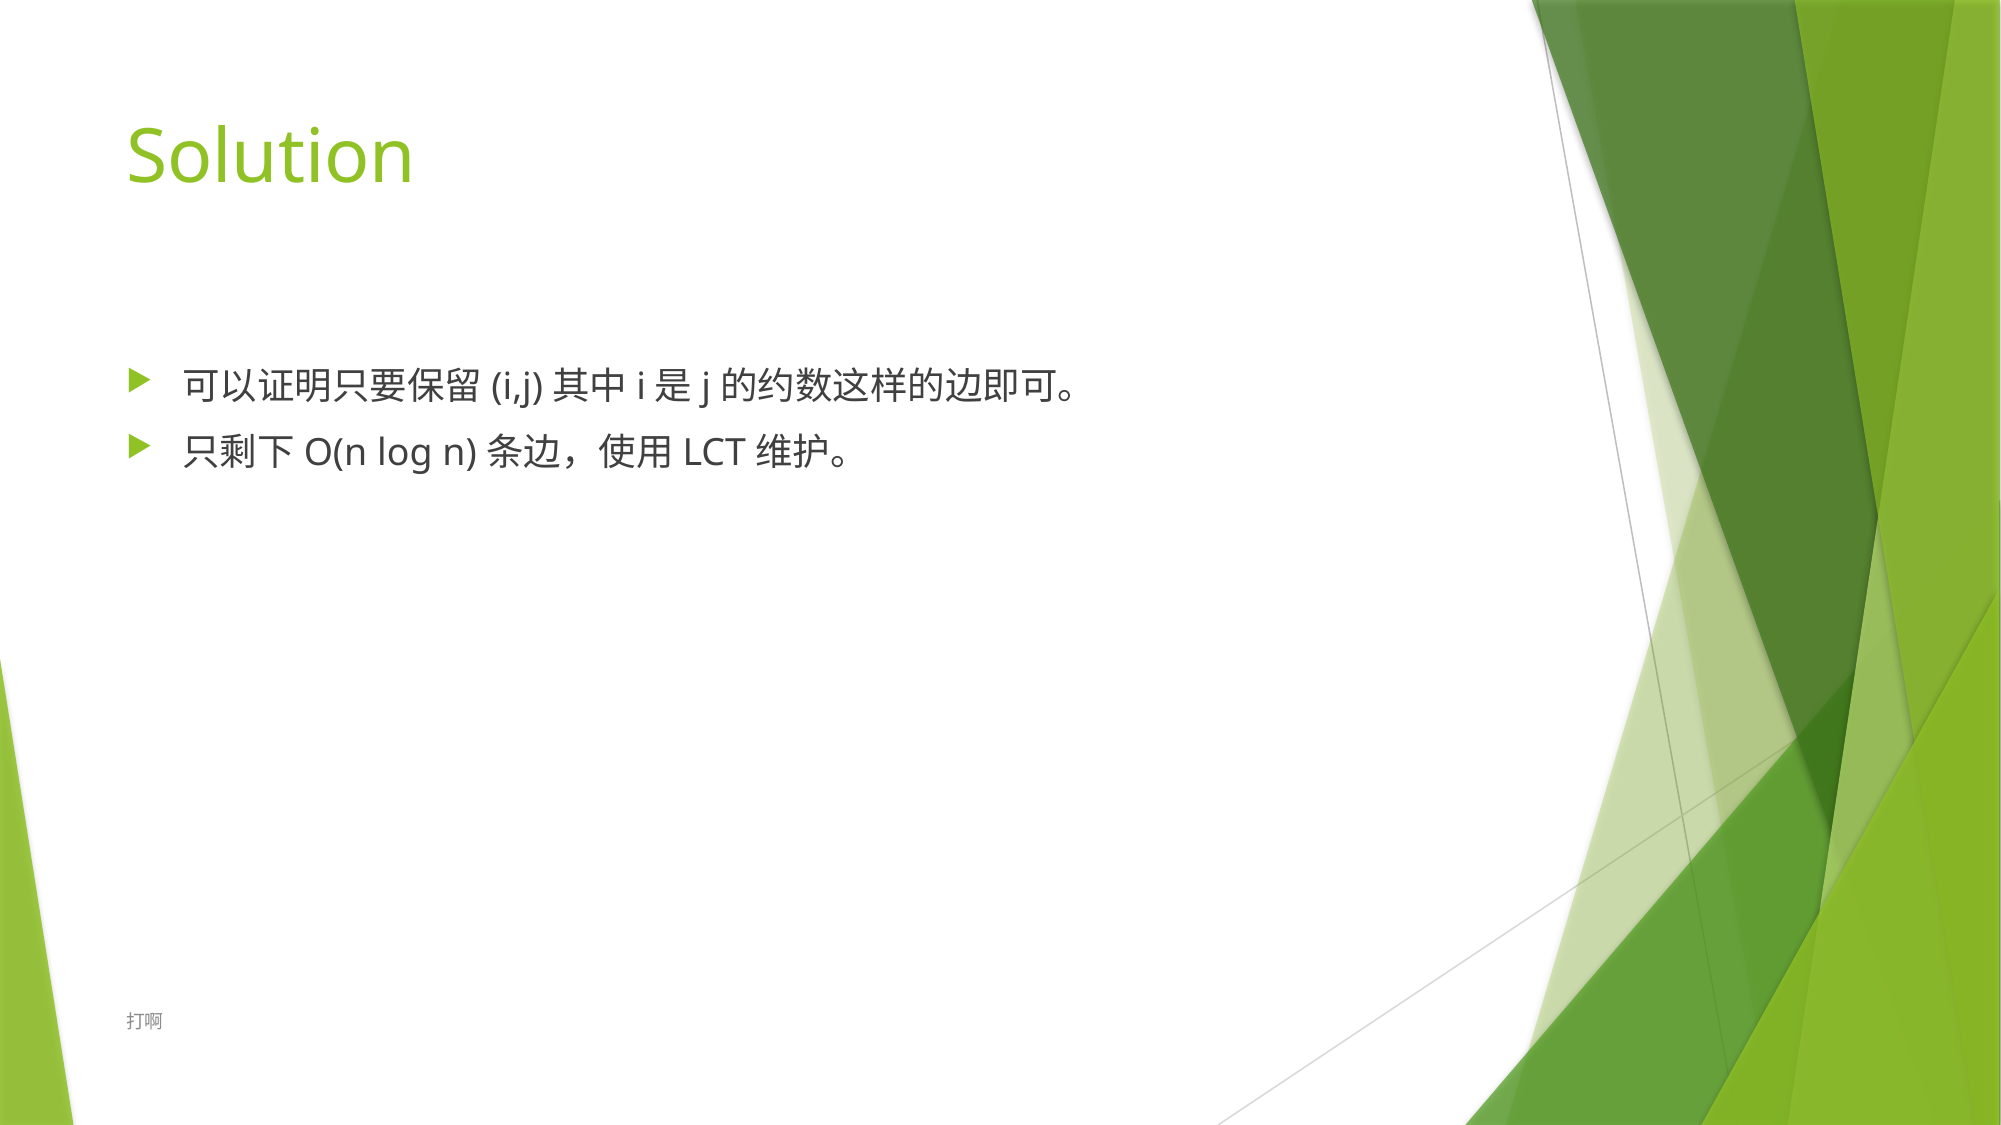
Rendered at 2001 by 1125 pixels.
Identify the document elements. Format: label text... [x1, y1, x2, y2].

footer 打啊 [111, 991, 1145, 1051]
title Solution [111, 99, 1522, 317]
list 可以证明只要保留(i,j)其中i是j的约数这样的边即可。 只剩下O(n log n)条边，使用LCT维护。 [111, 354, 1522, 992]
